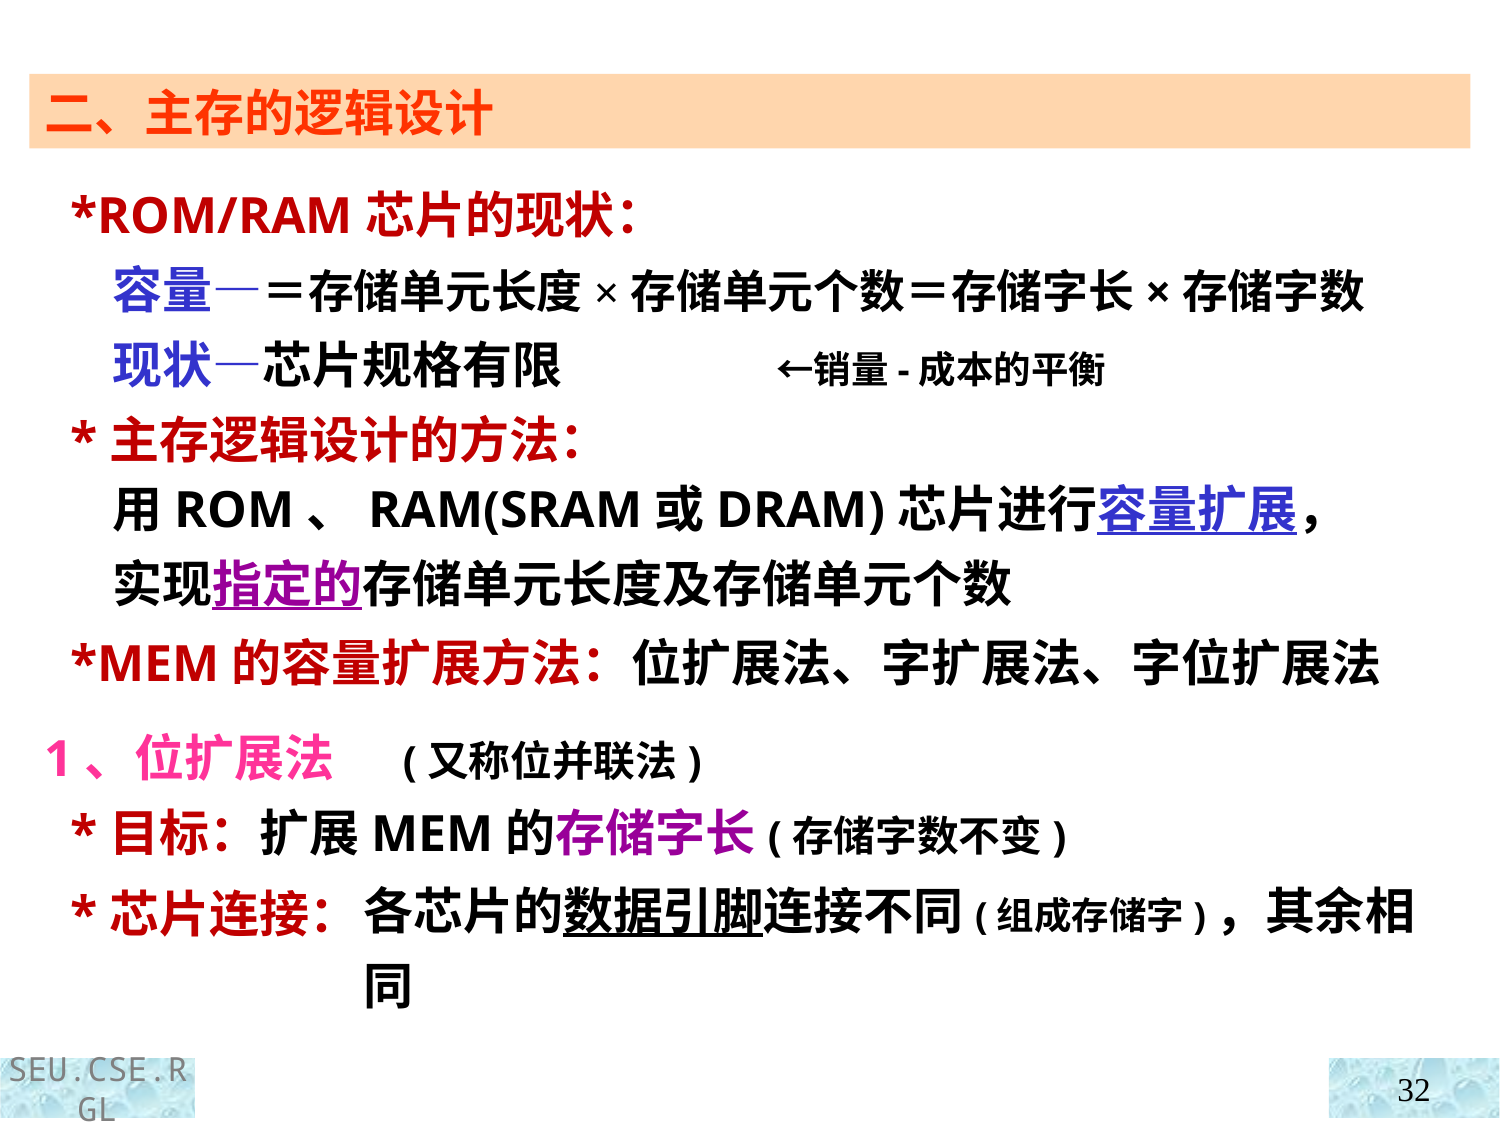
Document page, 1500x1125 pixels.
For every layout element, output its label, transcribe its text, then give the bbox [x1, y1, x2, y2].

slide_number 32 [1328, 1058, 1500, 1118]
text_box 各芯片的数据引脚连接不同(组成存储字)，其余相同 [348, 857, 1471, 1022]
text_box 1、位扩展法 (又称位并联法) *目标：扩展MEM的存储字长(存储字数不变) *芯片连接： [29, 703, 1471, 950]
text_box *MEM的容量扩展方法：位扩展法、字扩展法、字位扩展法 [29, 609, 1471, 699]
text_box *ROM/RAM芯片的现状： 容量—＝存储单元长度×存储单元个数＝存储字长×存储字数 现状—芯片规格有限 ←销量-成本的平衡 *主存逻辑设计的方法： [29, 160, 1471, 476]
text_box 用ROM、RAM(SRAM或DRAM)芯片进行容量扩展， 实现指定的存储单元长度及存储单元个数 [29, 455, 1459, 620]
text_box 二、主存的逻辑设计 [29, 73, 1471, 149]
text_box [0, 1058, 195, 1118]
